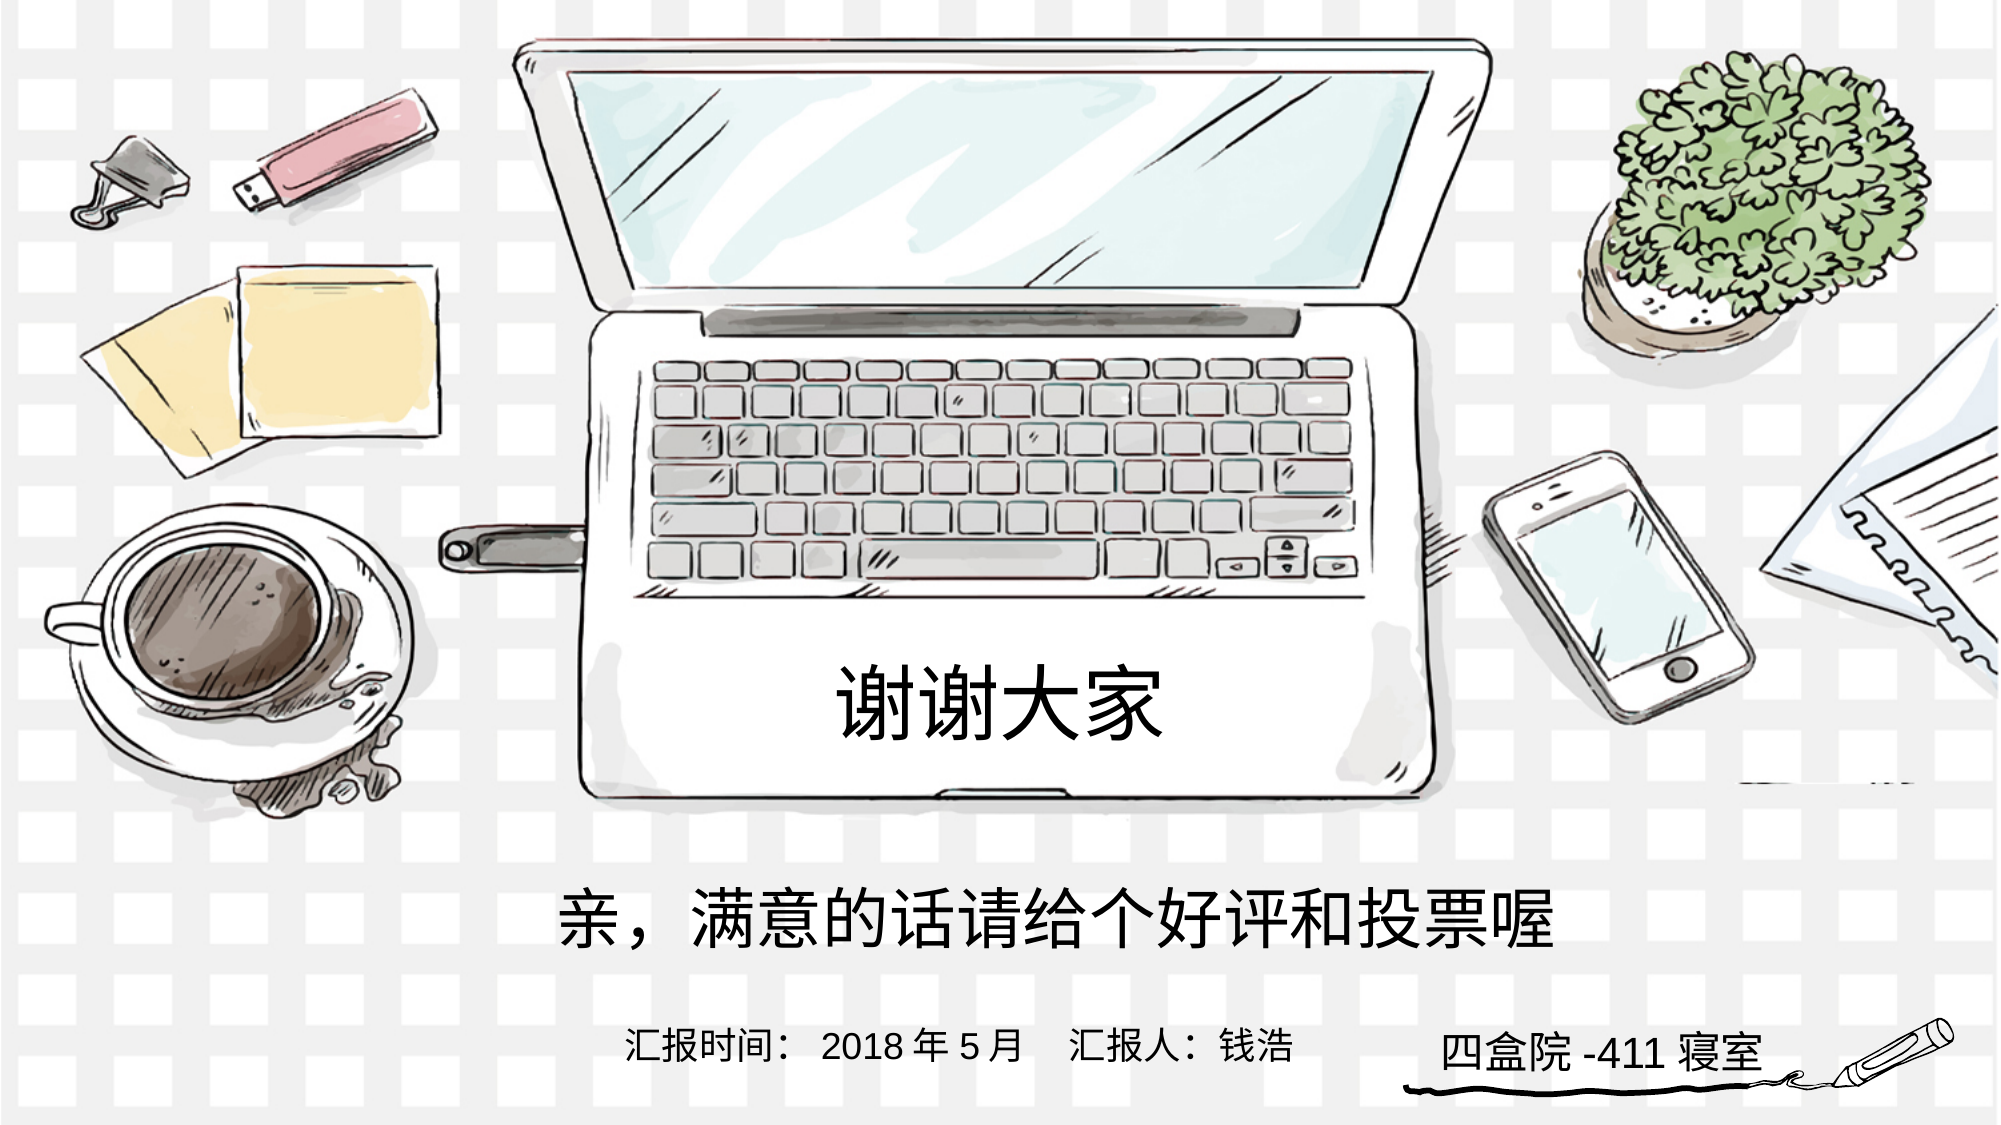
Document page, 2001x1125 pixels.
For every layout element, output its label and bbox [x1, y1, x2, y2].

picture [0, 0, 2000, 1125]
text_box [1405, 1017, 1955, 1095]
